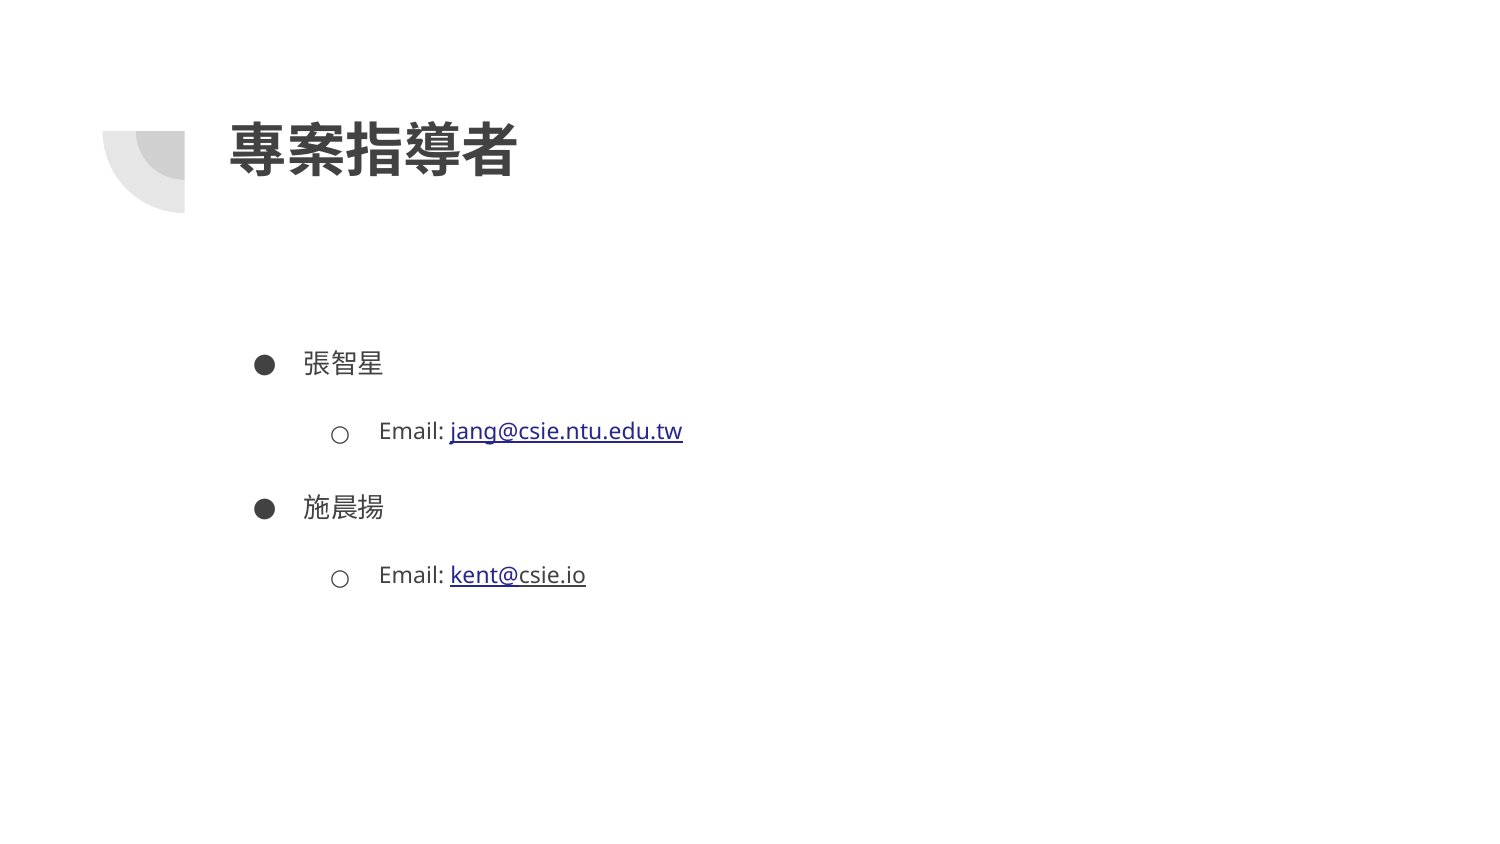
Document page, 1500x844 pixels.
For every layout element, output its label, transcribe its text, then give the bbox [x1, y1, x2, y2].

list 張智星 Email: jang@csie.ntu.edu.tw 施晨揚 Email: kent@csie.io [213, 326, 1368, 744]
title 專案指導者 [213, 98, 1368, 263]
